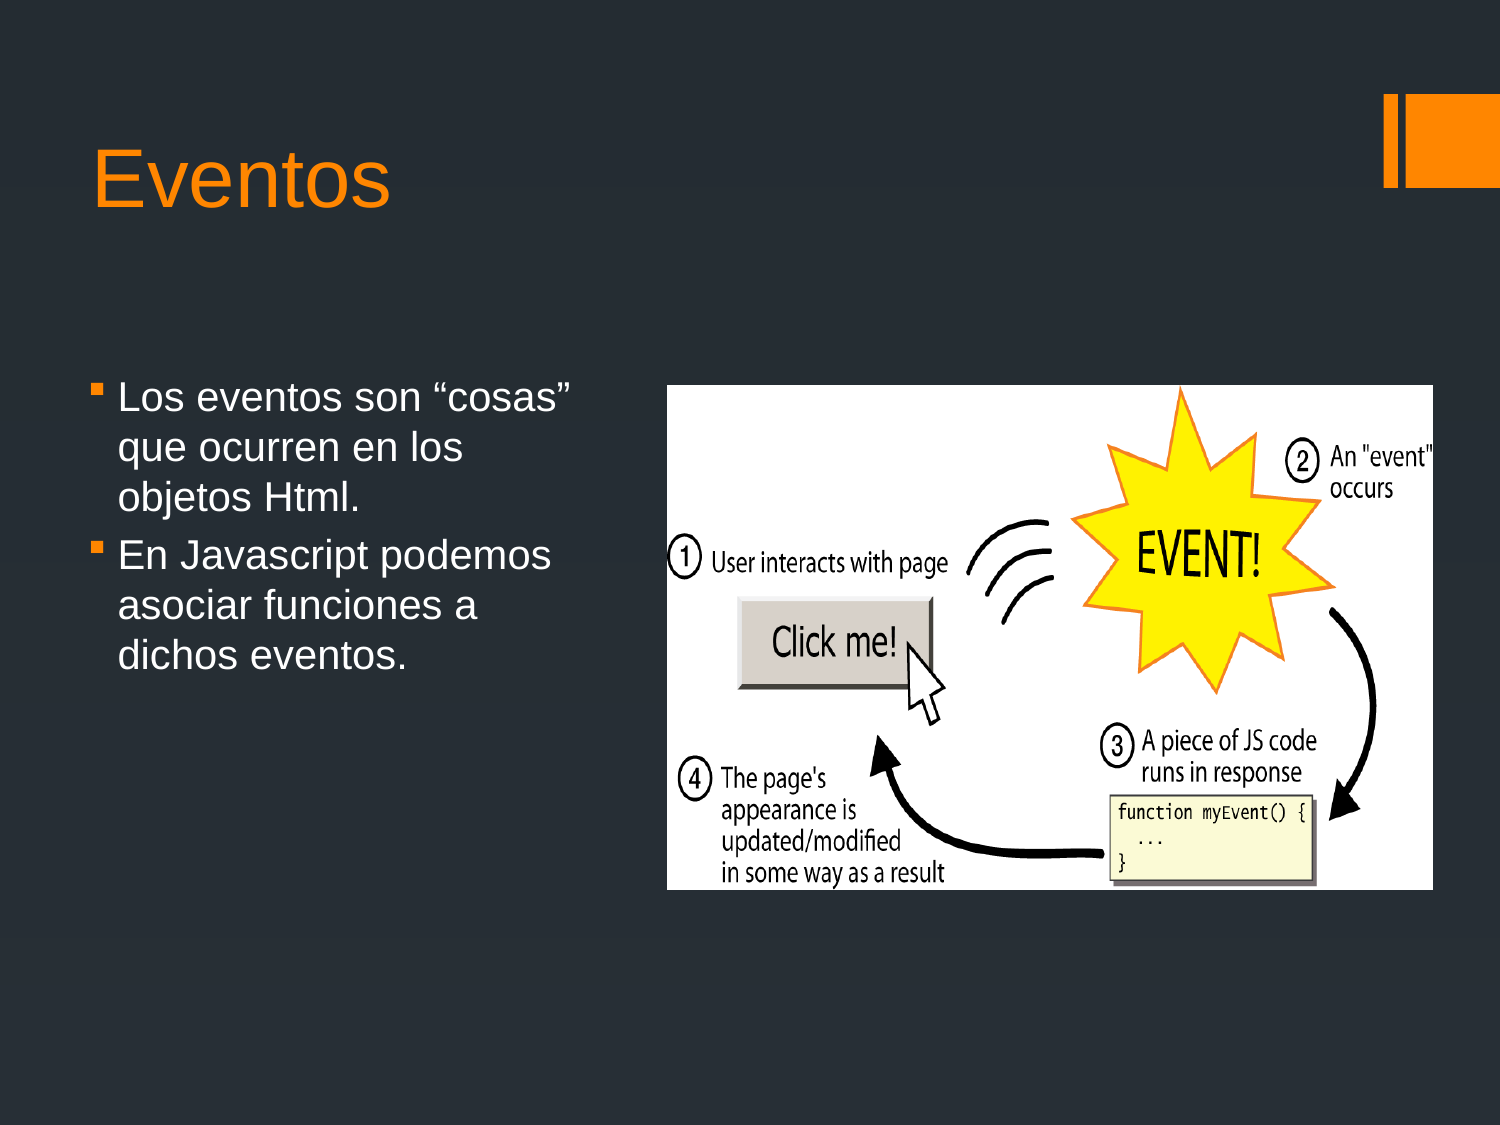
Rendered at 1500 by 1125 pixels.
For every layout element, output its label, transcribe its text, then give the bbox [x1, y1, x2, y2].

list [666, 384, 1433, 890]
list Los eventos son “cosas” que ocurren en los objetos Html. En Javascript podemos asociar funciones a dichos eventos. [64, 361, 597, 941]
title Eventos [76, 42, 1277, 233]
